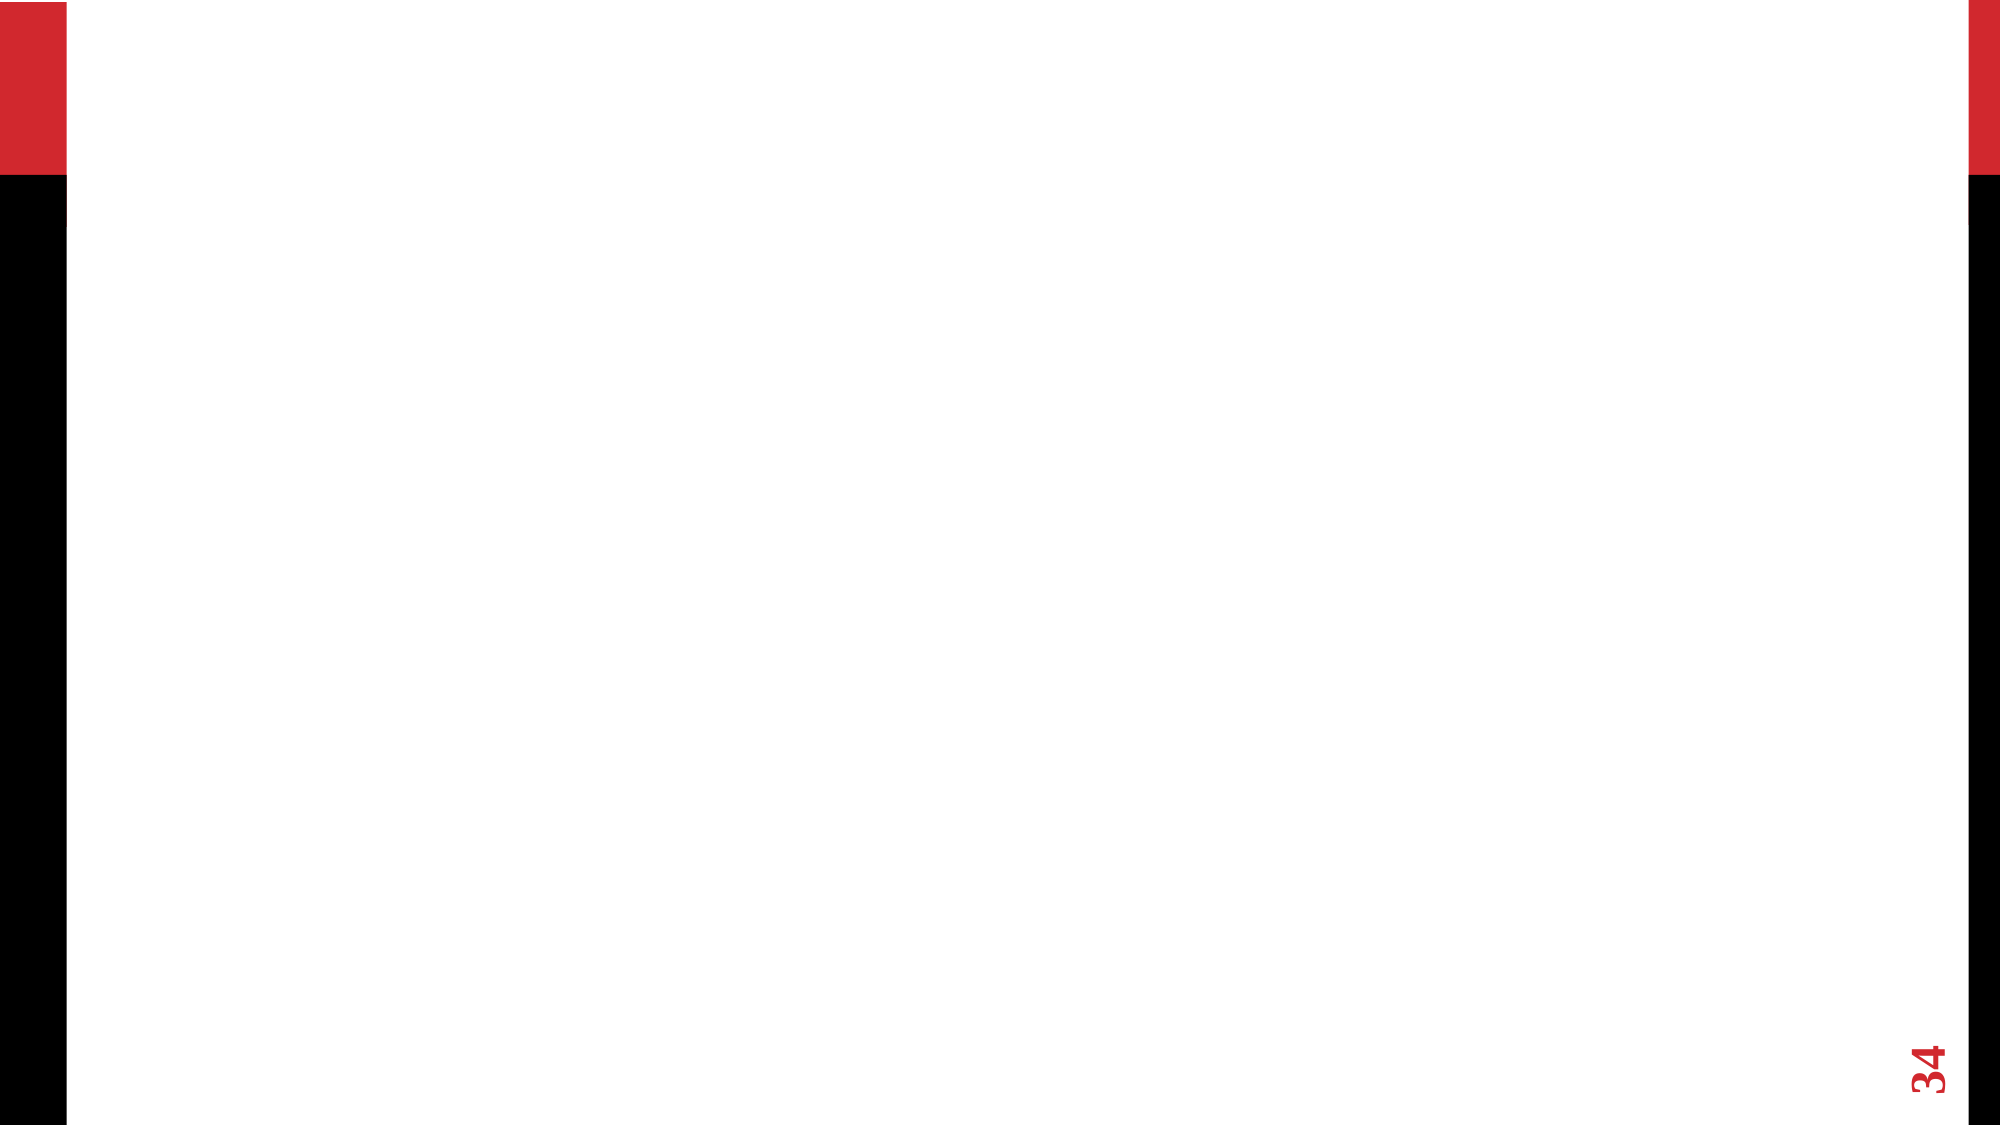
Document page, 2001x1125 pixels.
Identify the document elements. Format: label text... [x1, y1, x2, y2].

slide_number 34 [1899, 996, 1950, 1113]
